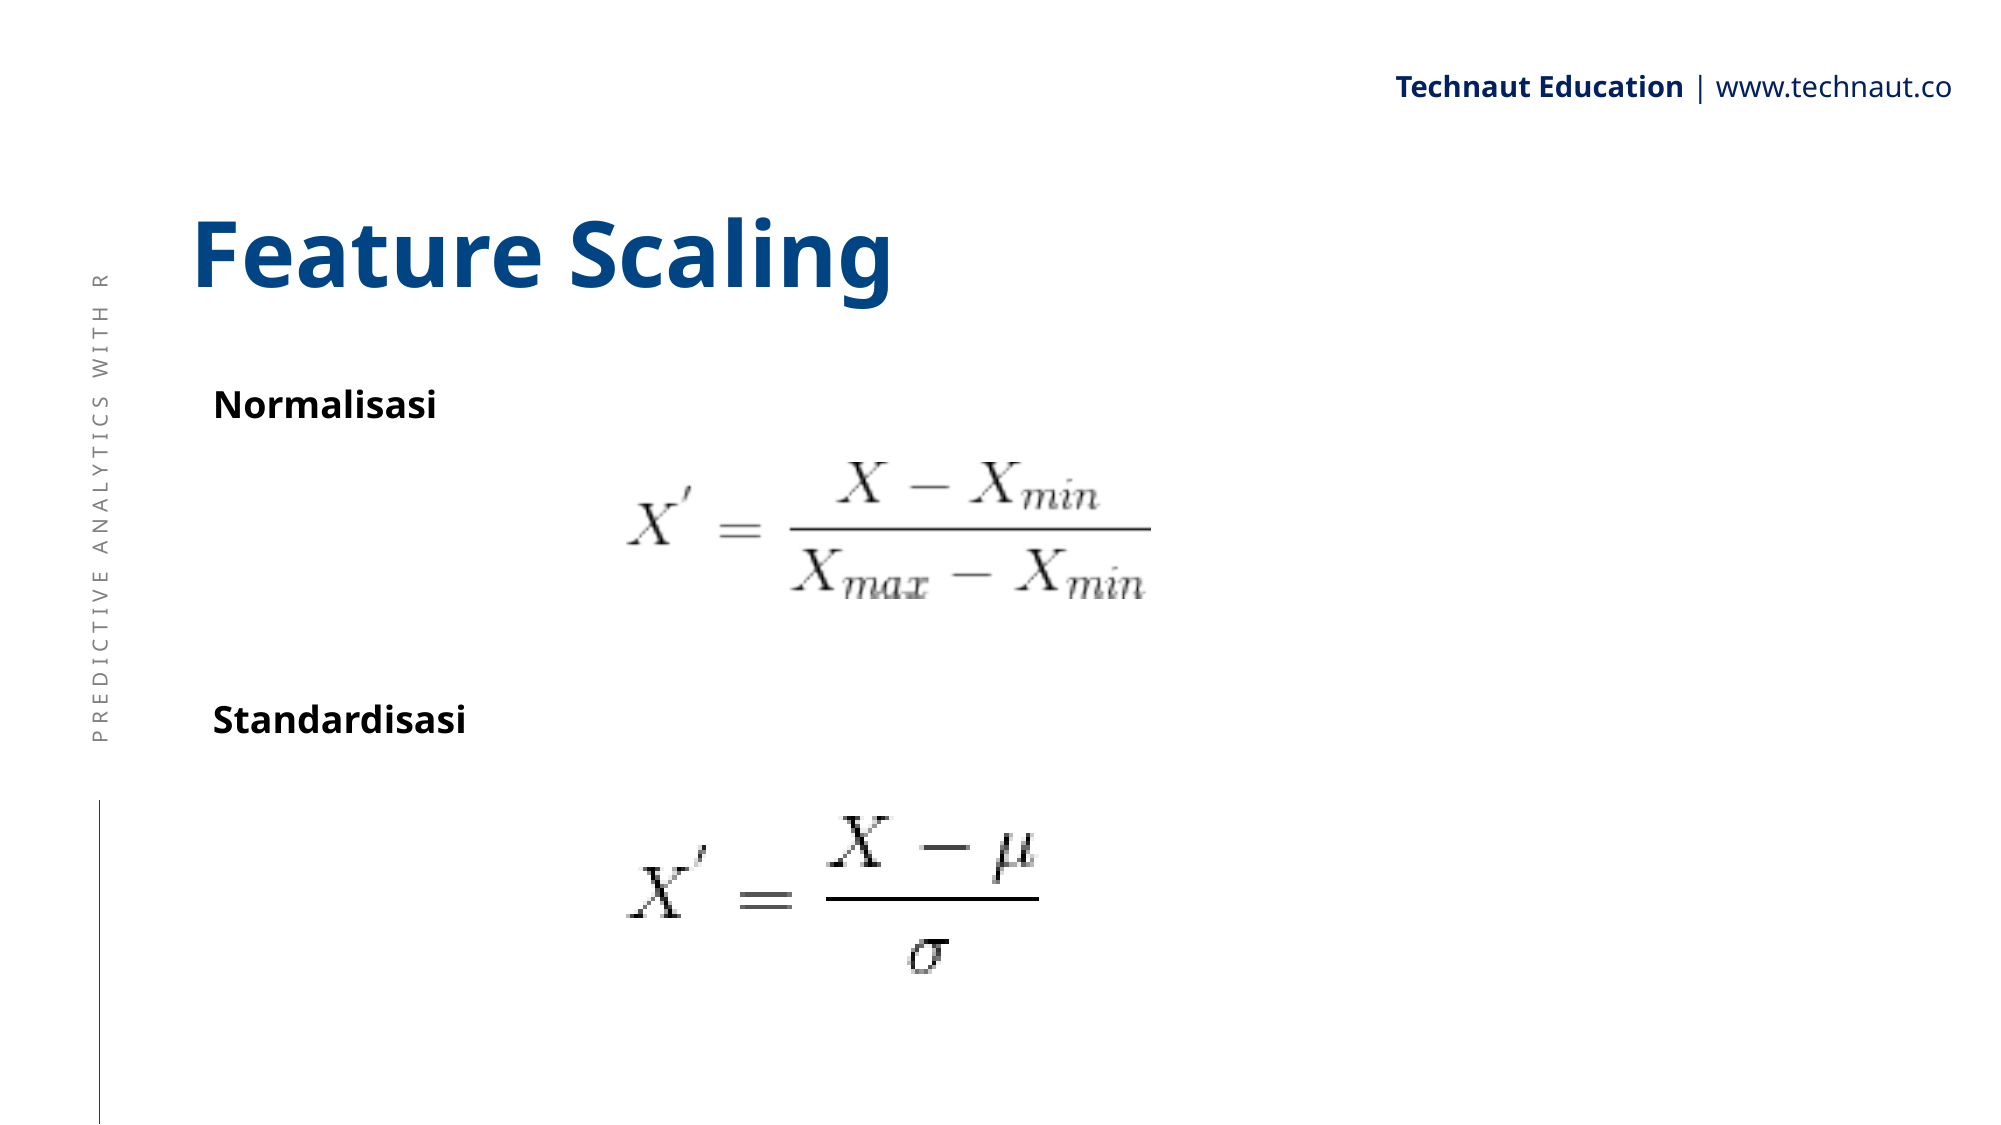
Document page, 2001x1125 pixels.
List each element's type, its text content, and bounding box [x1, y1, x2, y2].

picture [626, 462, 1151, 599]
text_box Normalisasi Standardisasi [198, 373, 1580, 794]
text_box Technaut Education | www.technaut.co [1126, 61, 1968, 111]
title Feature Scaling [175, 179, 1518, 337]
picture [626, 816, 1039, 975]
text_box PREDICTIVE ANALYTICS WITH R [79, 221, 120, 758]
